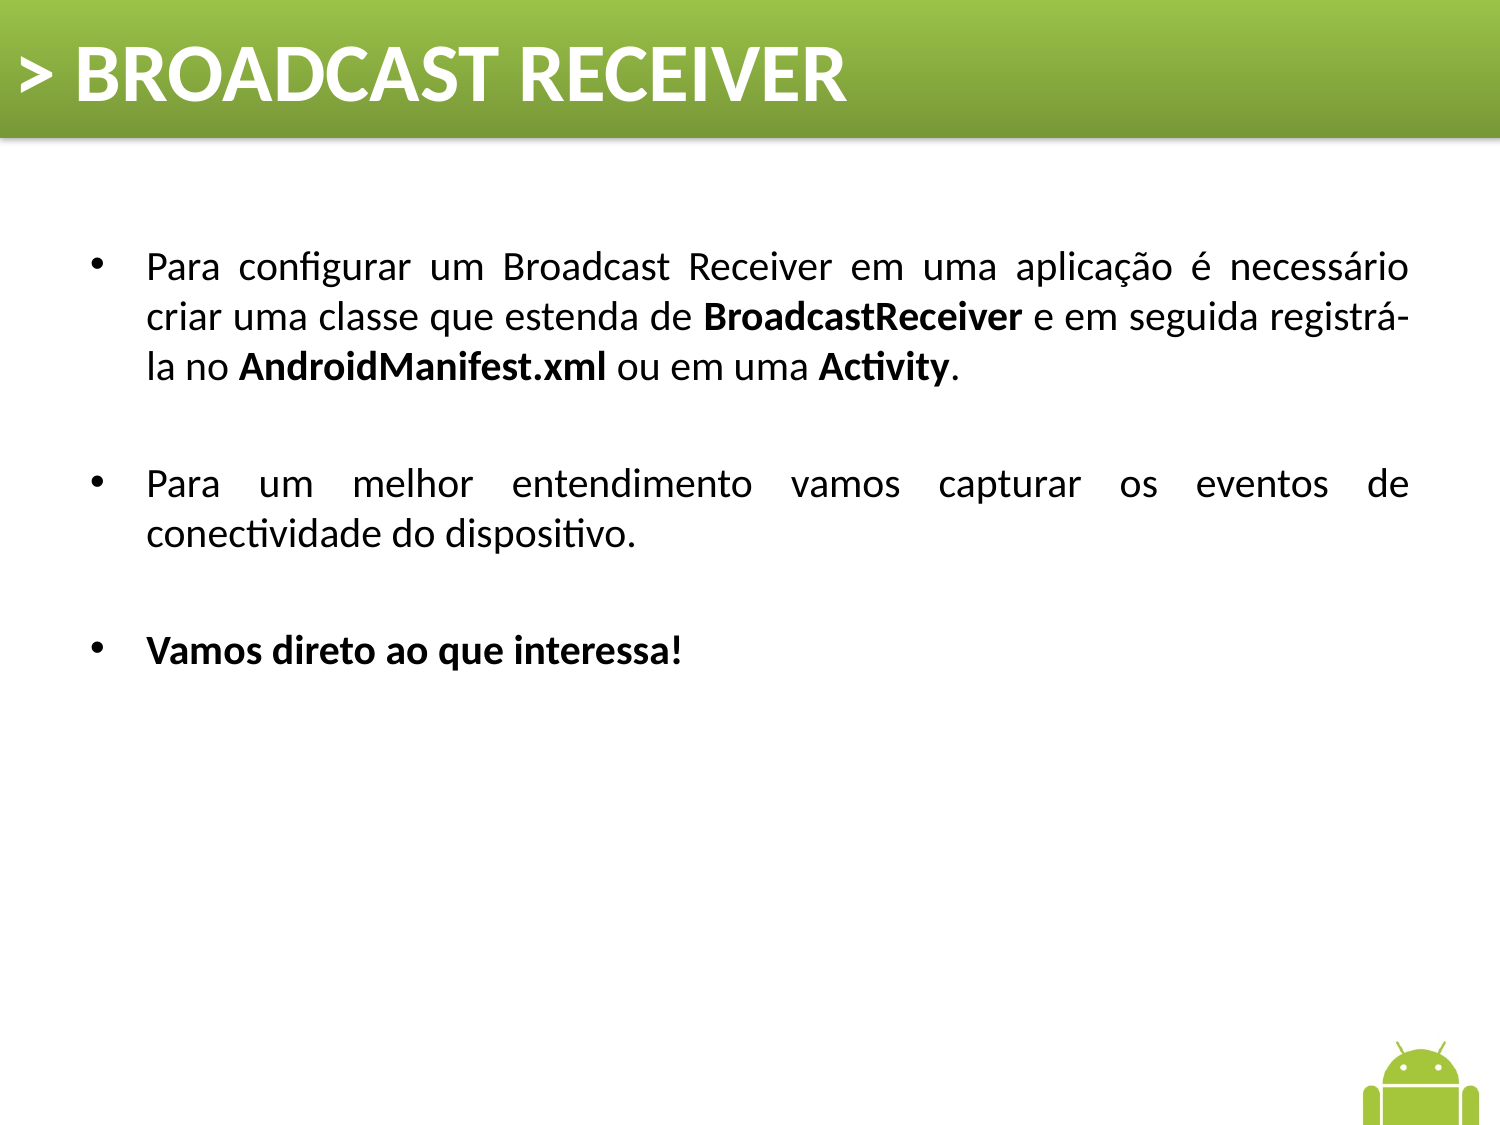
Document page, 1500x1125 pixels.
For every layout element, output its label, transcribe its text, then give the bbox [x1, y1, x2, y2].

picture [1304, 1022, 1500, 1125]
text_box > BROADCAST RECEIVER [0, 0, 1500, 138]
list Para configurar um Broadcast Receiver em uma aplicação é necessário criar uma classe que estenda de BroadcastReceiver e em seguida registrá-la no AndroidManifest.xml ou em uma Activity. Para um melhor entendimento vamos capturar os eventos de conectividade do dispositivo. Vamos direto ao que interessa! [75, 172, 1425, 1110]
